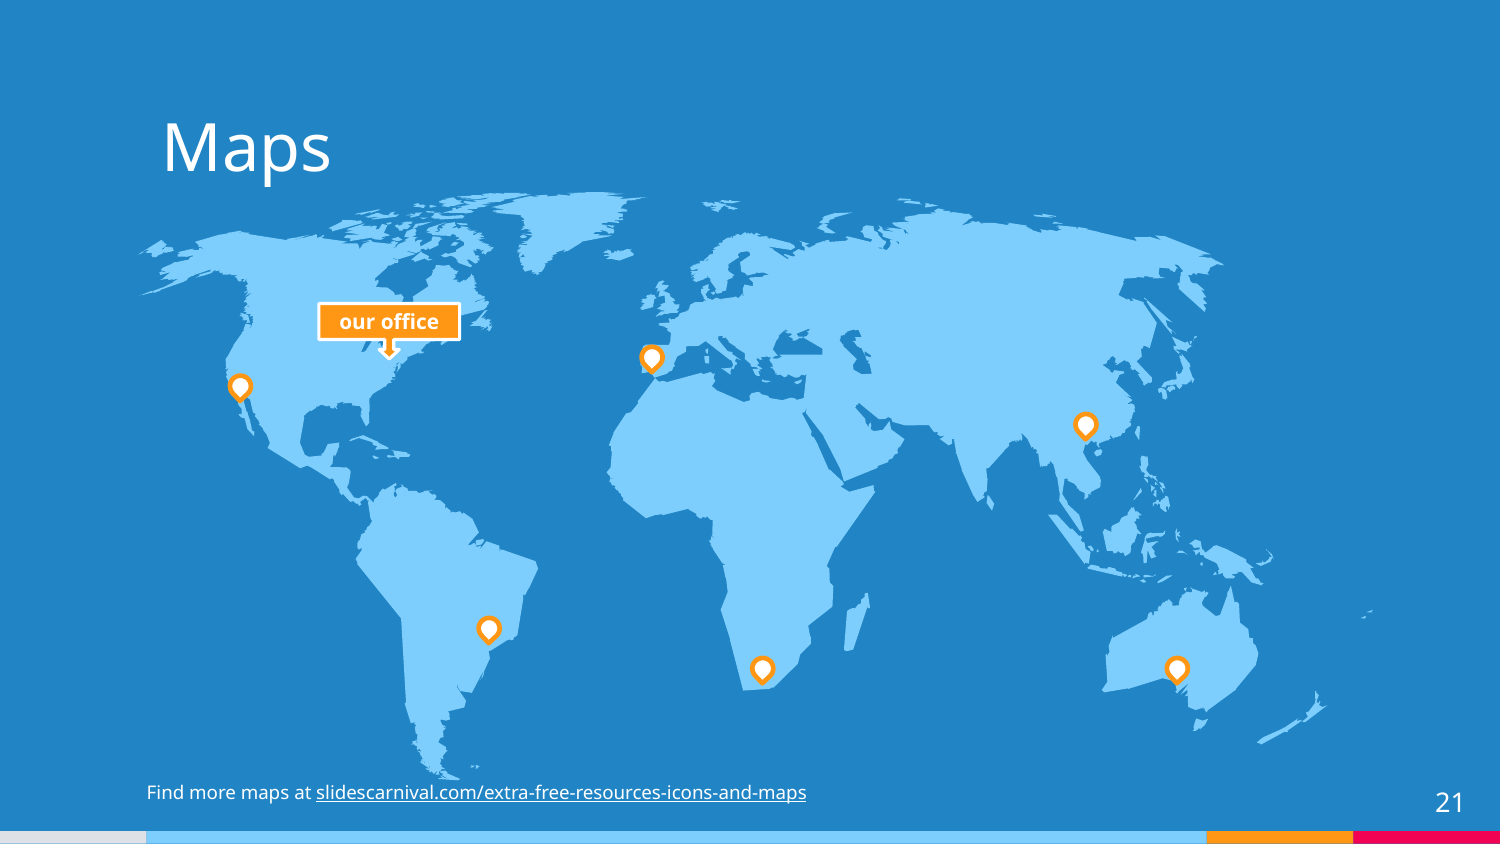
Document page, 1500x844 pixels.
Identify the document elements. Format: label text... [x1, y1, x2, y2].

slide_number 21 [1391, 770, 1482, 822]
text_box [924, 203, 939, 208]
text_box [1075, 414, 1097, 440]
text_box [641, 346, 663, 373]
text_box [405, 212, 423, 218]
text_box our office [318, 303, 460, 359]
text_box [412, 203, 426, 208]
text_box [896, 200, 923, 205]
text_box [752, 657, 774, 684]
text_box [138, 219, 539, 780]
text_box [606, 208, 1224, 691]
text_box [1192, 718, 1209, 731]
text_box [1257, 691, 1328, 745]
text_box [701, 200, 741, 212]
text_box [1189, 539, 1264, 586]
title Maps [146, 58, 1207, 200]
text_box [425, 200, 505, 220]
text_box [1166, 657, 1188, 684]
text_box [478, 617, 500, 644]
text_box [491, 200, 637, 276]
text_box [229, 375, 251, 401]
text_box Find more maps at slidescarnival.com/extra-free-resources-icons-and-maps [146, 780, 1342, 831]
text_box [1101, 585, 1259, 713]
text_box [1255, 549, 1274, 566]
text_box [355, 209, 400, 220]
